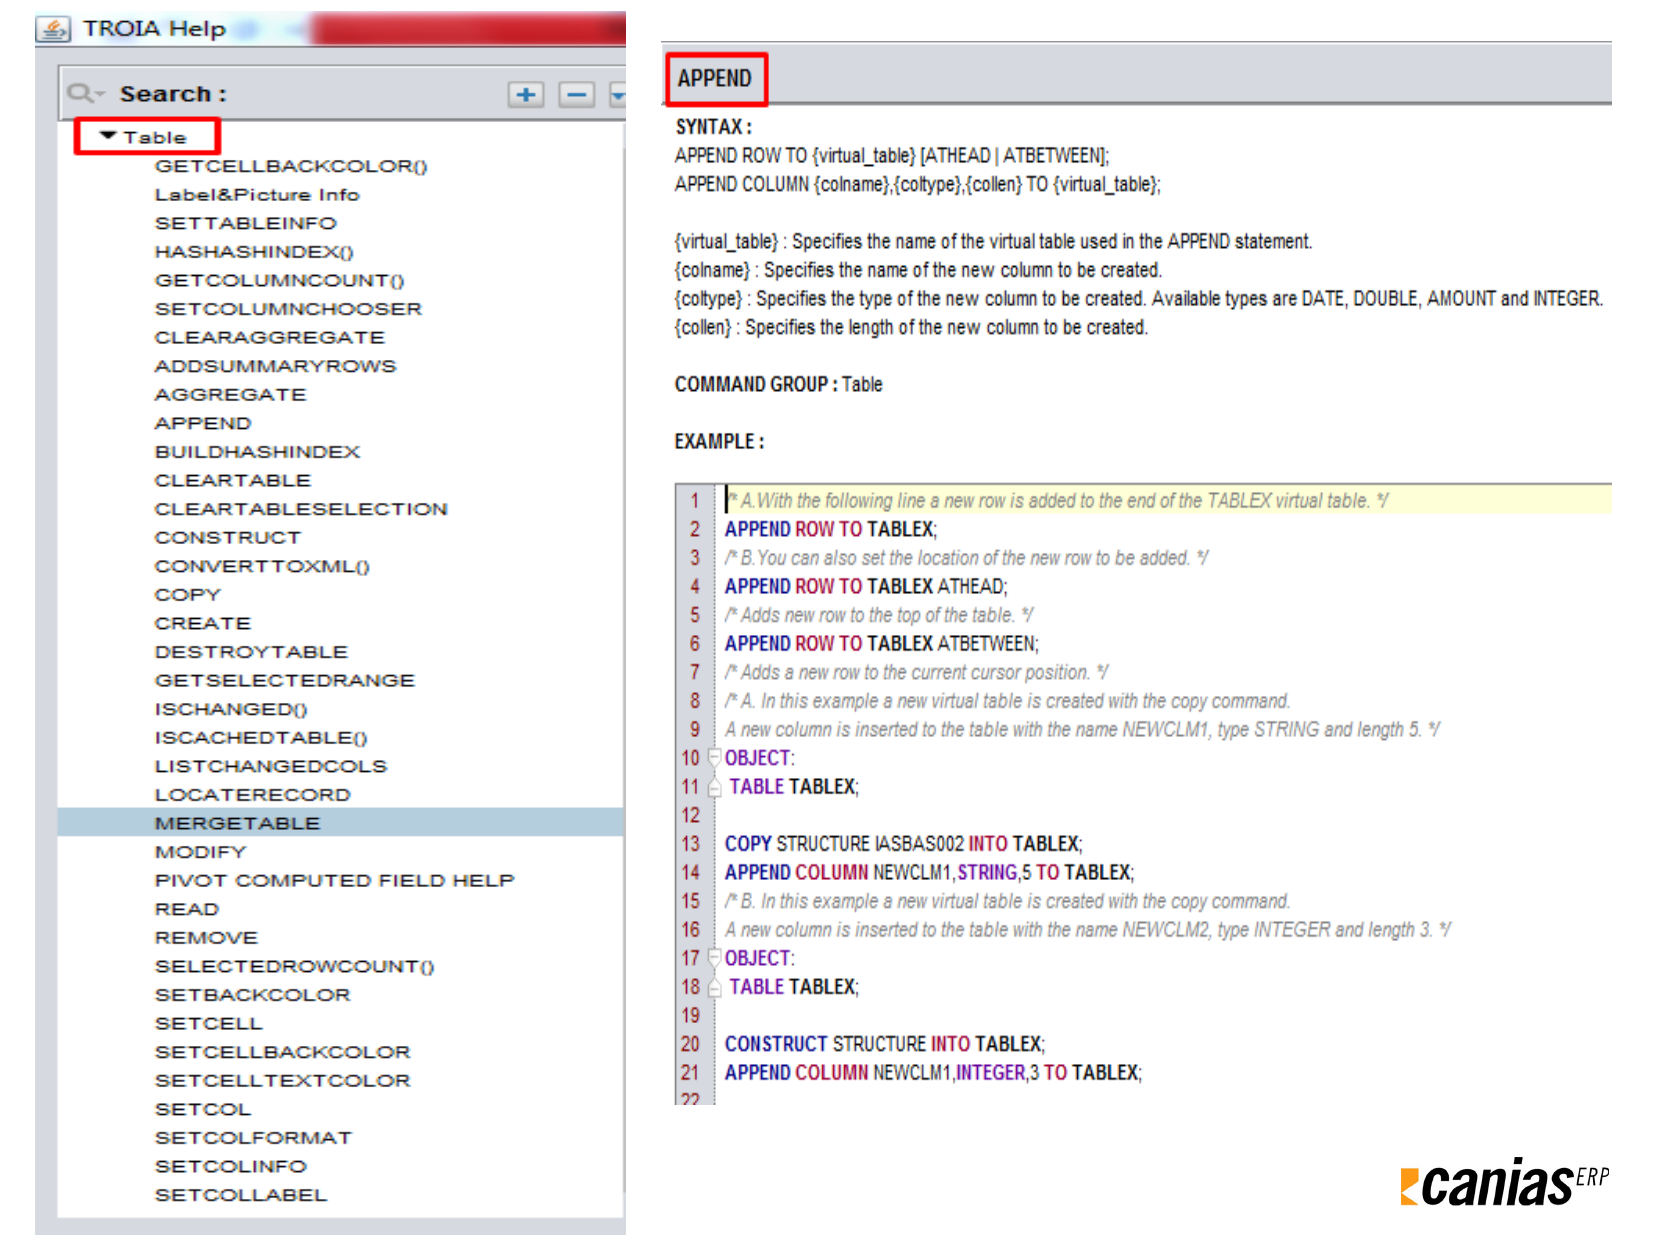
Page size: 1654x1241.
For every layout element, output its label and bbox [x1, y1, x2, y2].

picture [35, 11, 627, 1235]
picture [661, 40, 1612, 1105]
picture [1375, 1139, 1635, 1223]
